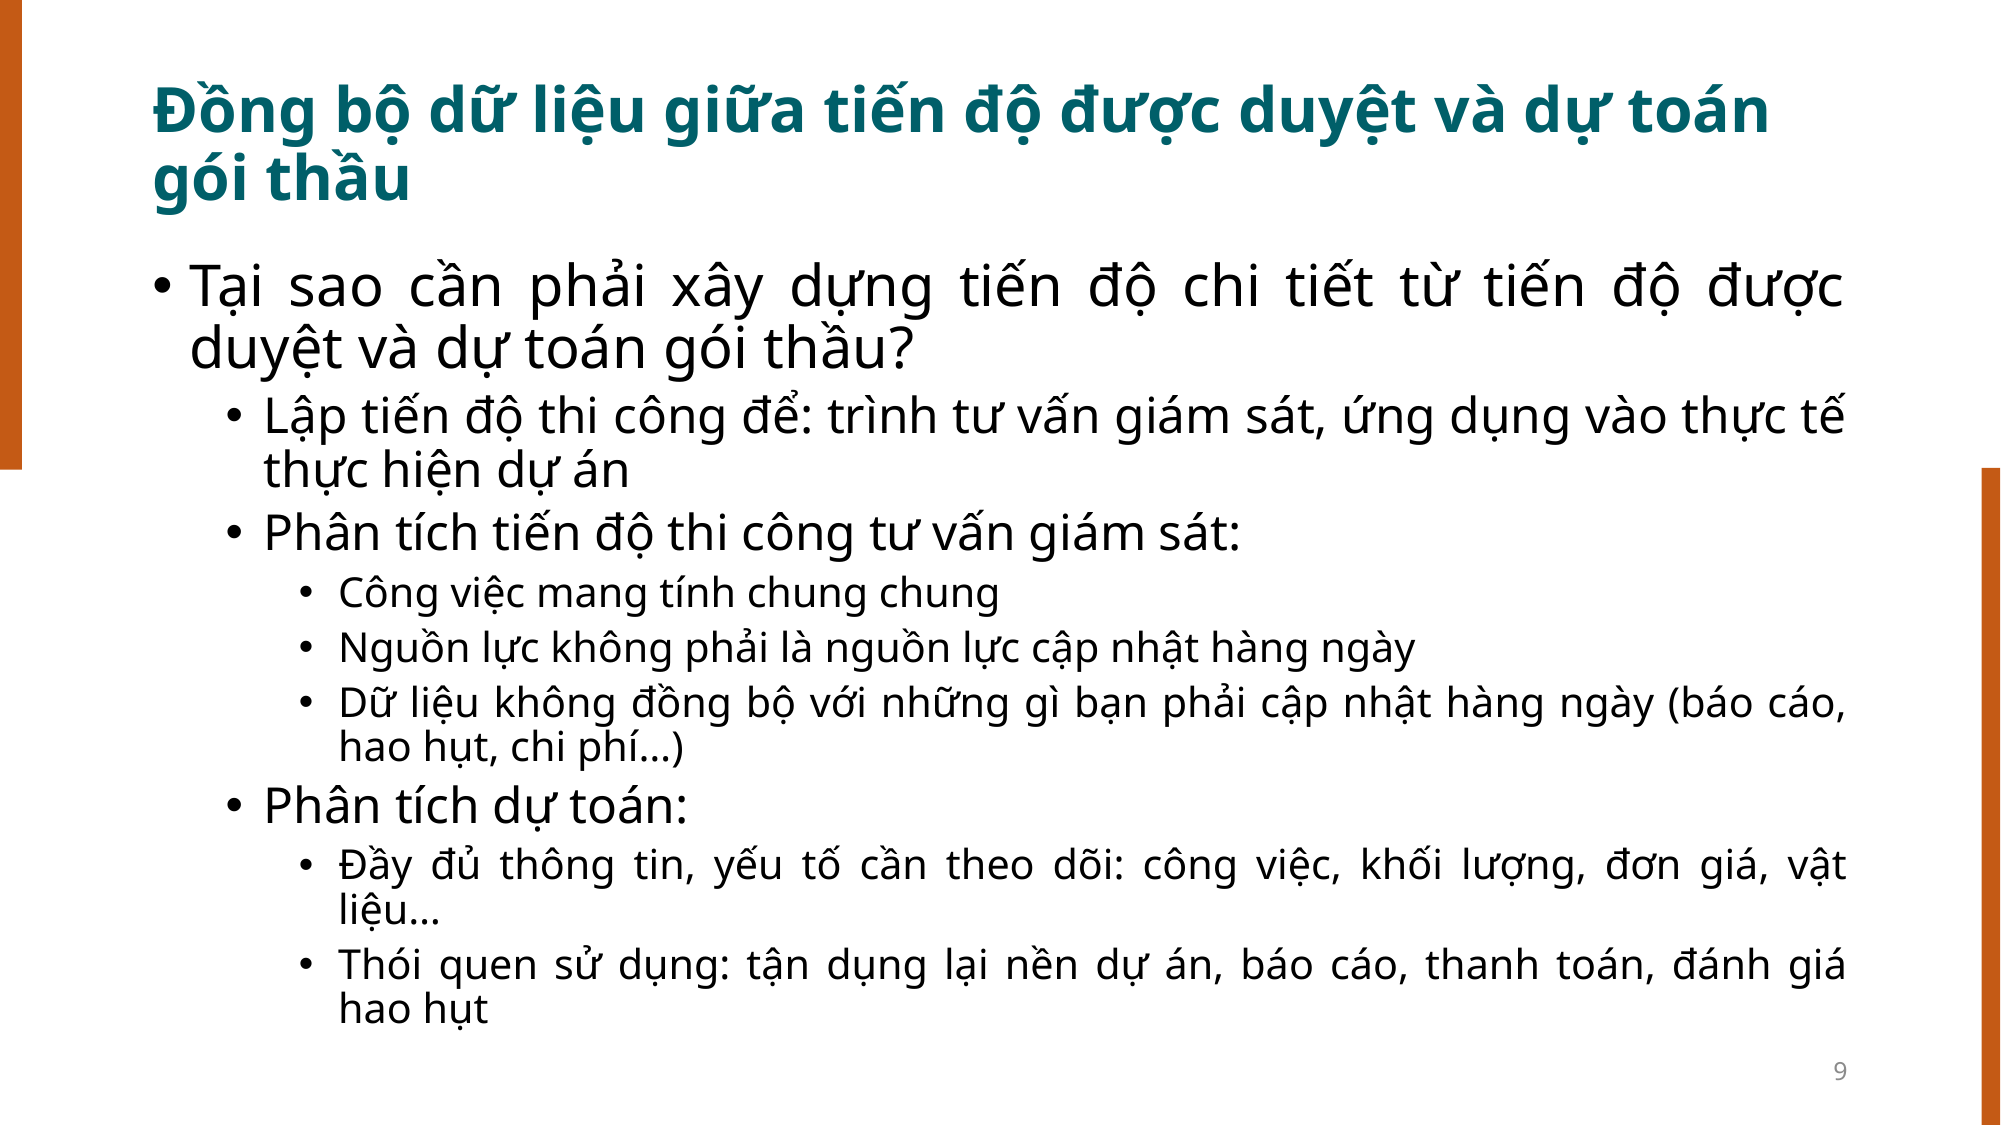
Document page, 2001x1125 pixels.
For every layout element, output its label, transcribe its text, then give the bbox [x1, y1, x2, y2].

title Đồng bộ dữ liệu giữa tiến độ được duyệt và dự toán gói thầu [137, 59, 1863, 233]
list Tại sao cần phải xây dựng tiến độ chi tiết từ tiến độ được duyệt và dự toán gói thầu? Lập tiến độ thi công để: trình tư vấn giám sát, ứng dụng vào thực tế thực hiện dự án Phân tích tiến độ thi công tư vấn giám sát: Công việc mang tính chung chung Nguồn lực không phải là nguồn lực cập nhật hàng ngày Dữ liệu không đồng bộ với những gì bạn phải cập nhật hàng ngày (báo cáo, hao hụt, chi phí…) Phân tích dự toán: Đầy đủ thông tin, yếu tố cần theo dõi: công việc, khối lượng, đơn giá, vật liệu… Thói quen sử dụng: tận dụng lại nền dự án, báo cáo, thanh toán, đánh giá hao hụt [137, 249, 1863, 1043]
slide_number 9 [1412, 1042, 1863, 1103]
